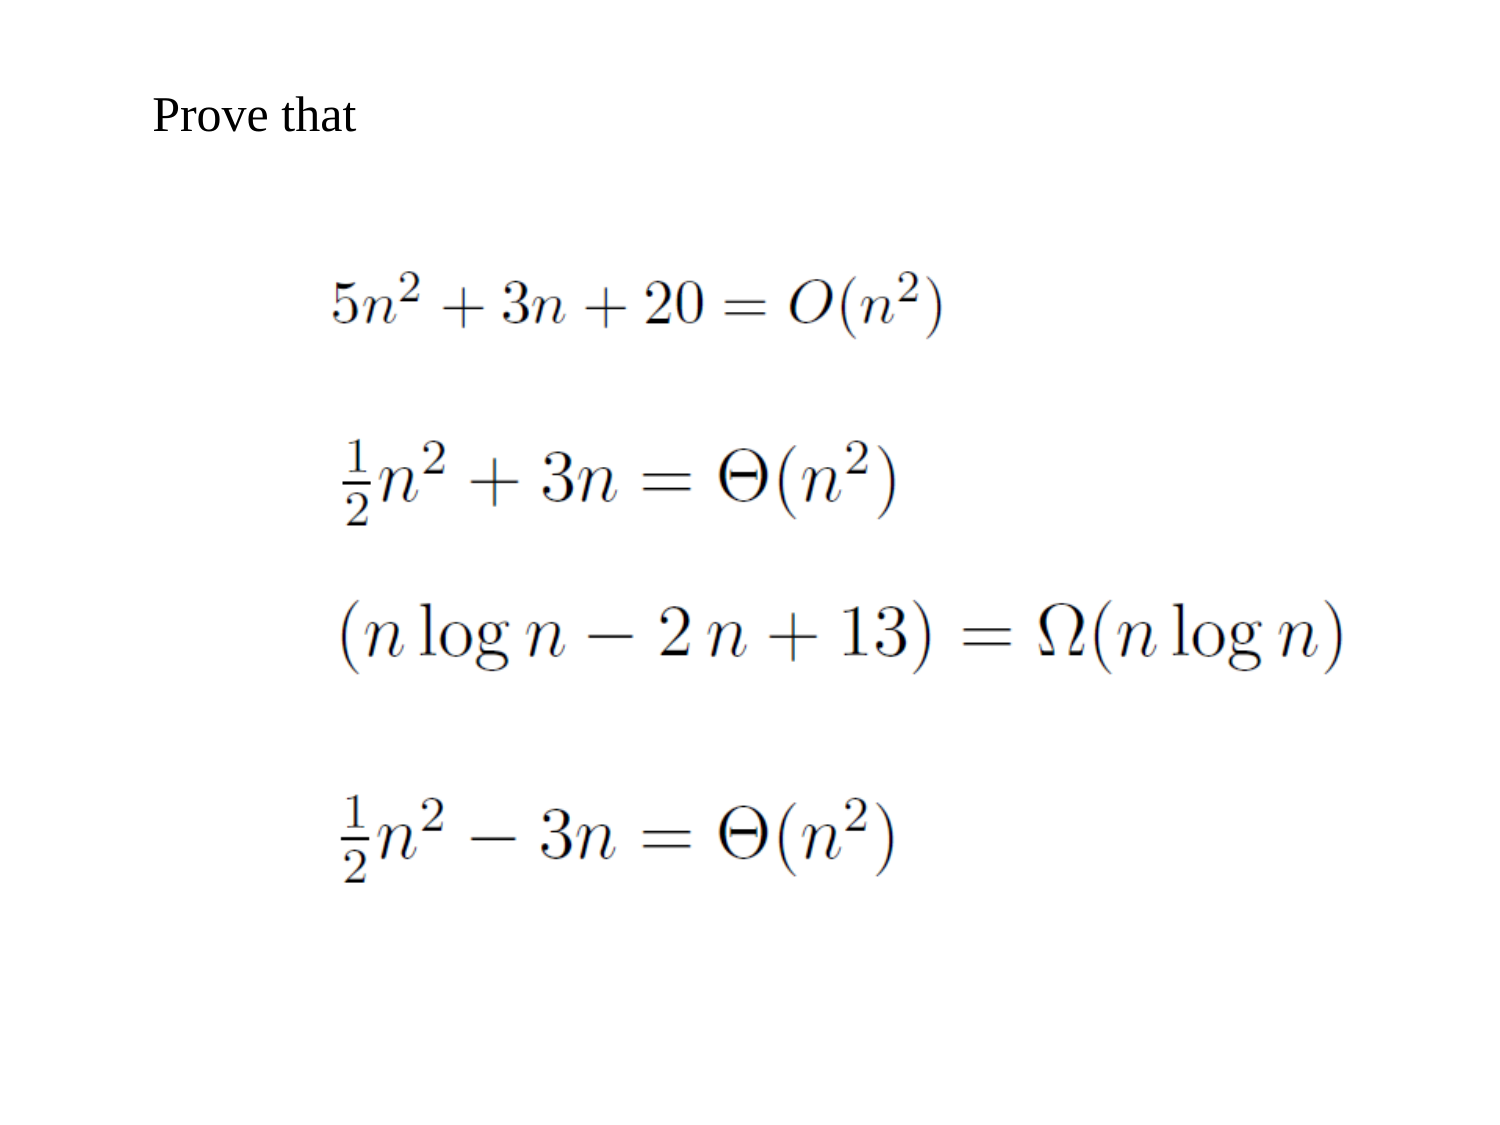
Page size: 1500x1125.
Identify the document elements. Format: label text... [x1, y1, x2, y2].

picture [324, 762, 924, 919]
picture [324, 400, 1363, 706]
picture [324, 237, 950, 352]
text_box Prove that [137, 74, 713, 149]
